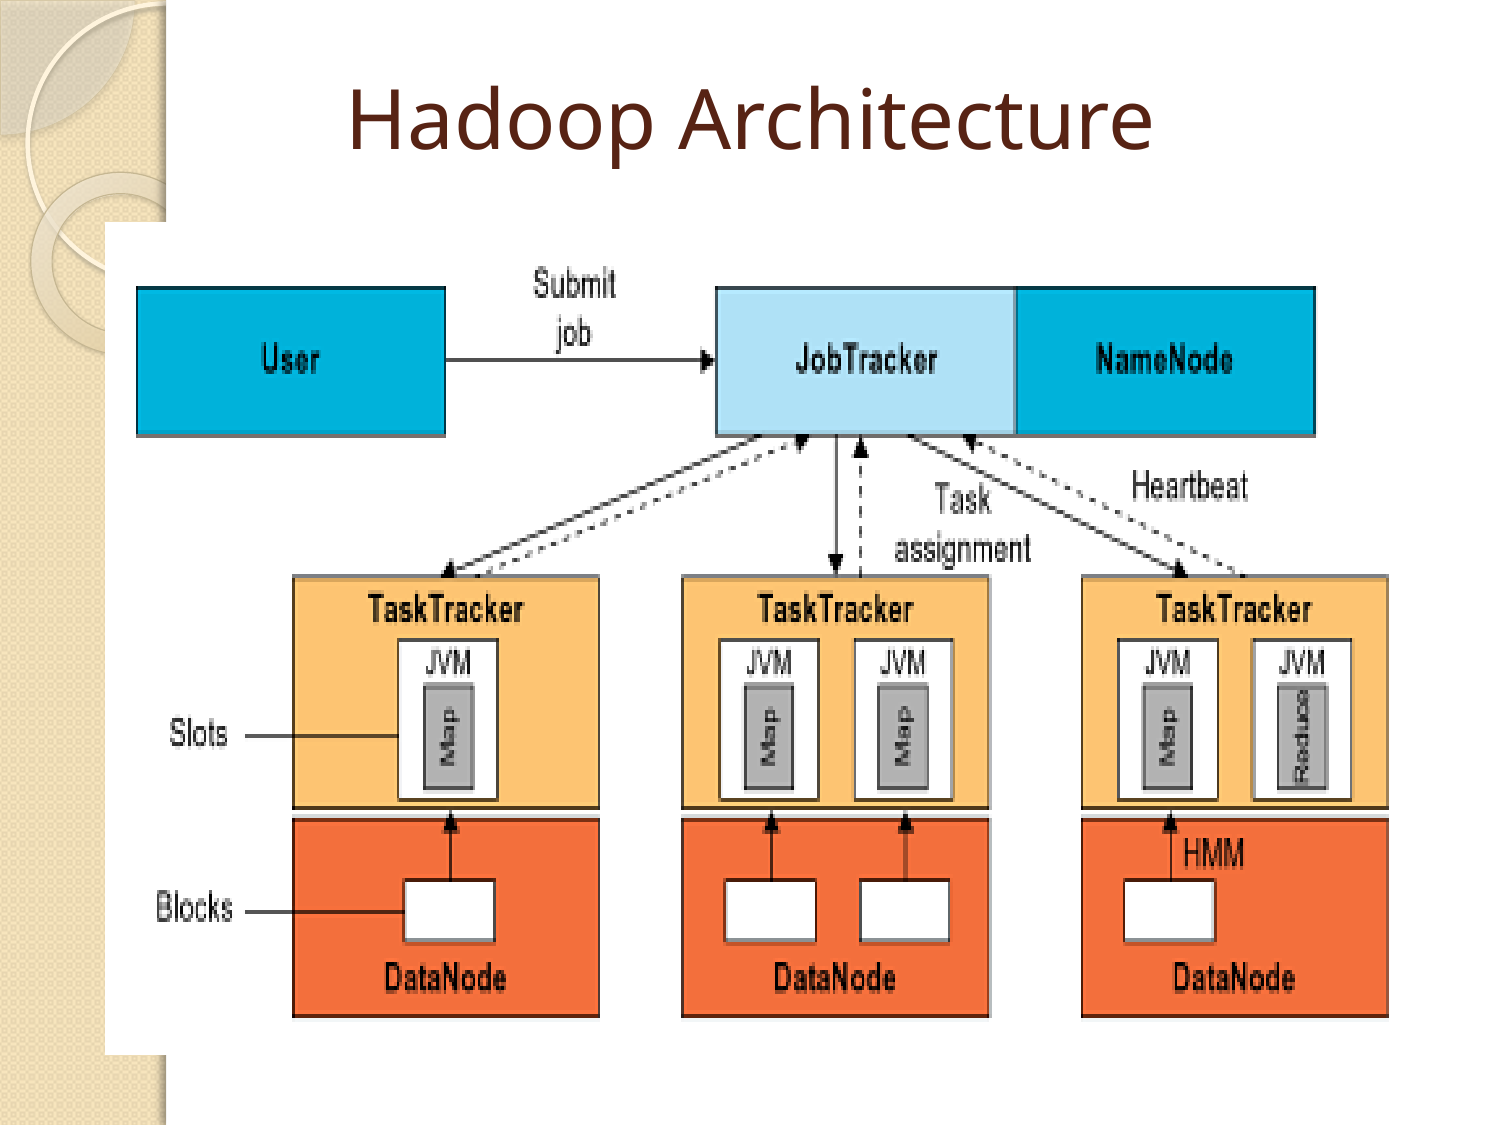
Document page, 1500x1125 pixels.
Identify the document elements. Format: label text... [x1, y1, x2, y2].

picture [105, 222, 1466, 1055]
title Hadoop Architecture [62, 32, 1440, 200]
